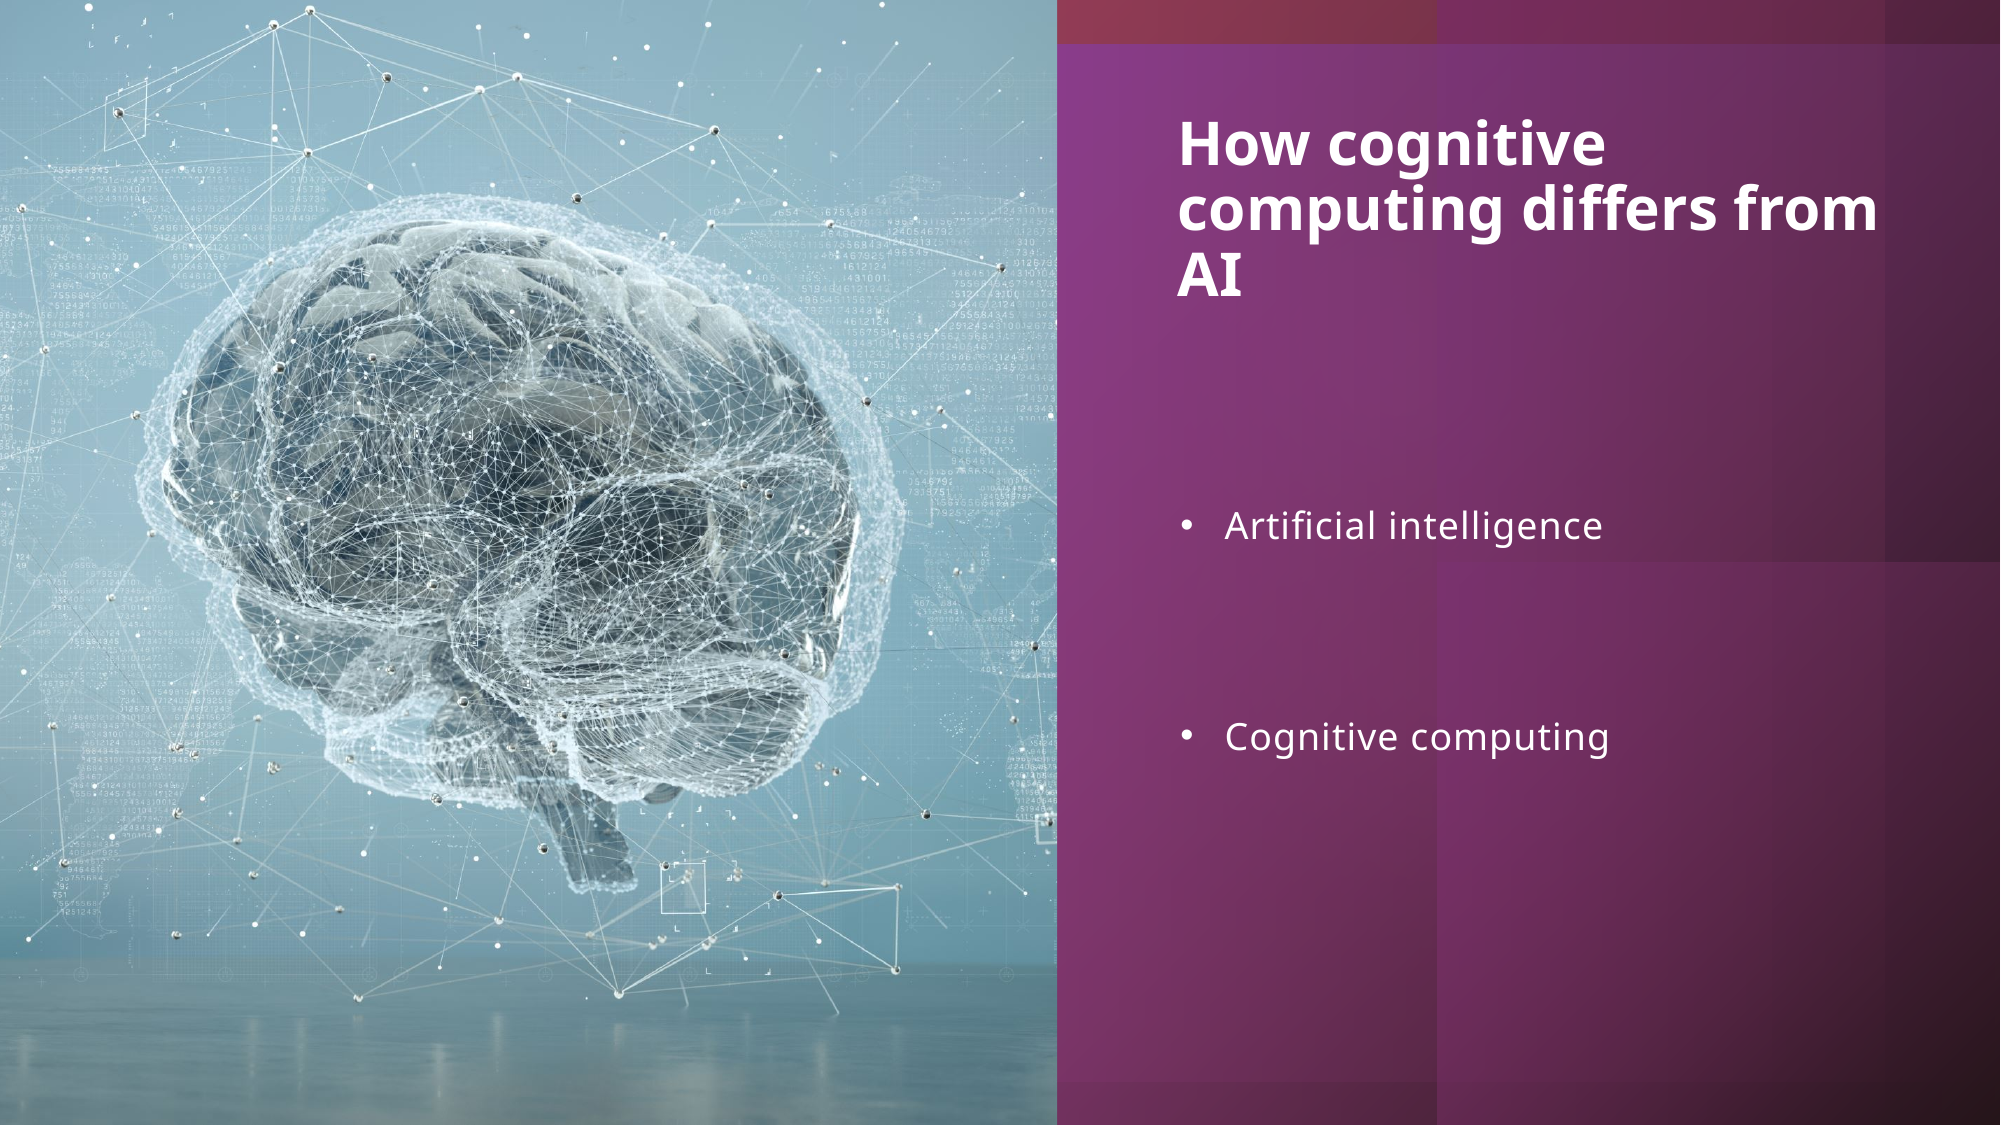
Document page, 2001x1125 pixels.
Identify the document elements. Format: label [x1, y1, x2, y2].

picture [0, 0, 1058, 1125]
text_box [1058, 0, 2000, 1125]
